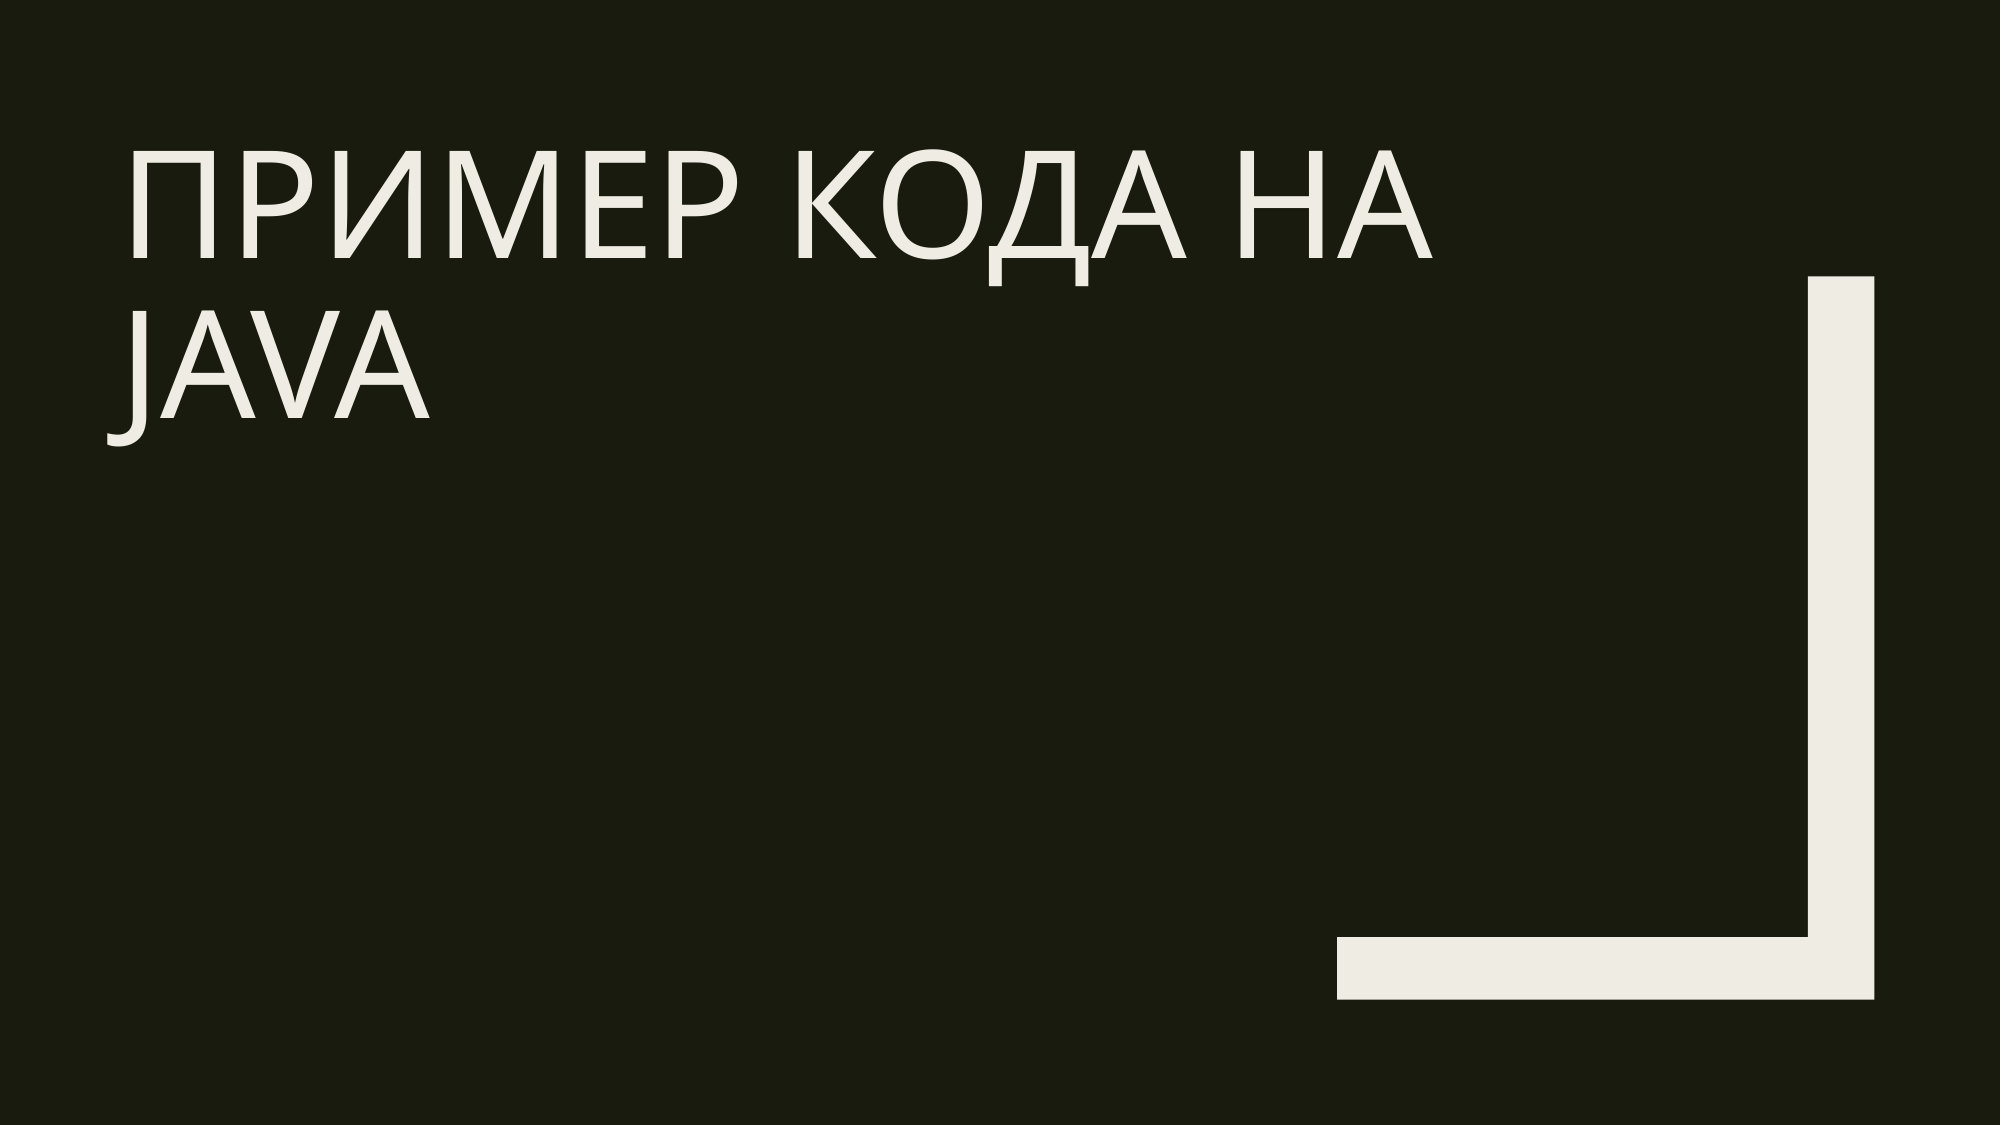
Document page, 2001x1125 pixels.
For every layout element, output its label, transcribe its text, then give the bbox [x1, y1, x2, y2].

title Пример Кода на Java [104, 242, 1682, 458]
